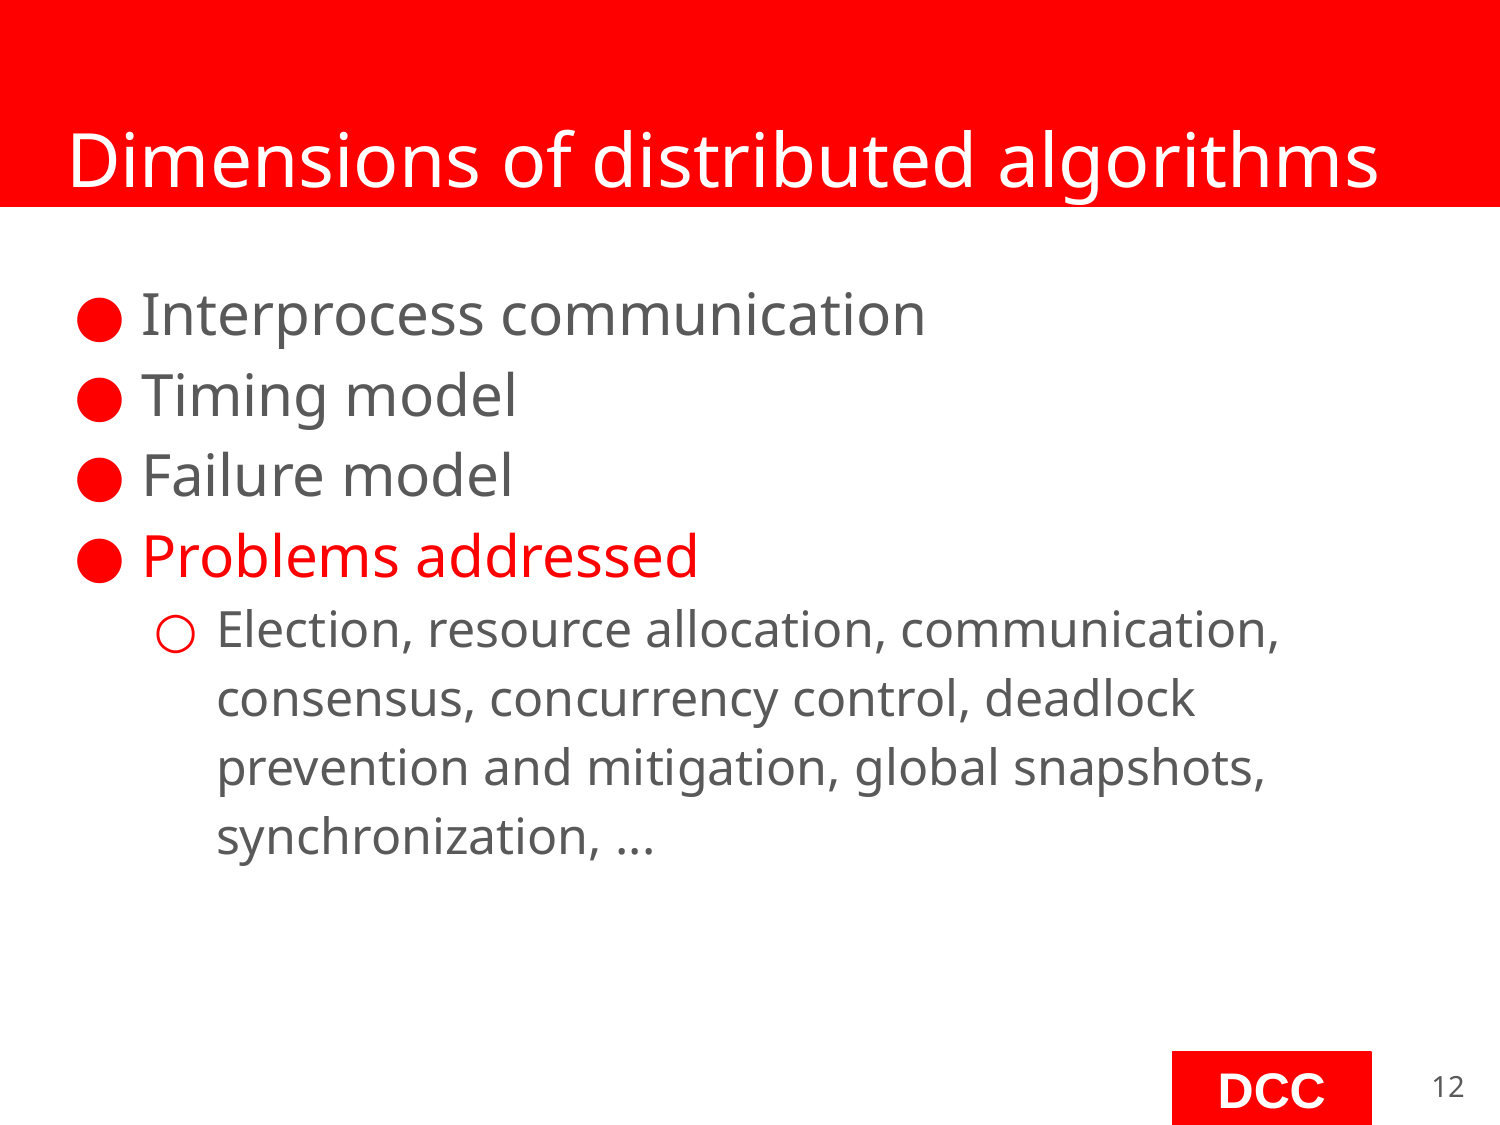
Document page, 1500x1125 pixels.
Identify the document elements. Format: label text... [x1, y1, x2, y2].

title Dimensions of distributed algorithms [51, 97, 1449, 223]
list Interprocess communication Timing model Failure model Problems addressed Election, resource allocation, communication, consensus, concurrency control, deadlock prevention and mitigation, global snapshots, synchronization, ... [51, 252, 1449, 1000]
slide_number ‹#› [1389, 1044, 1480, 1125]
